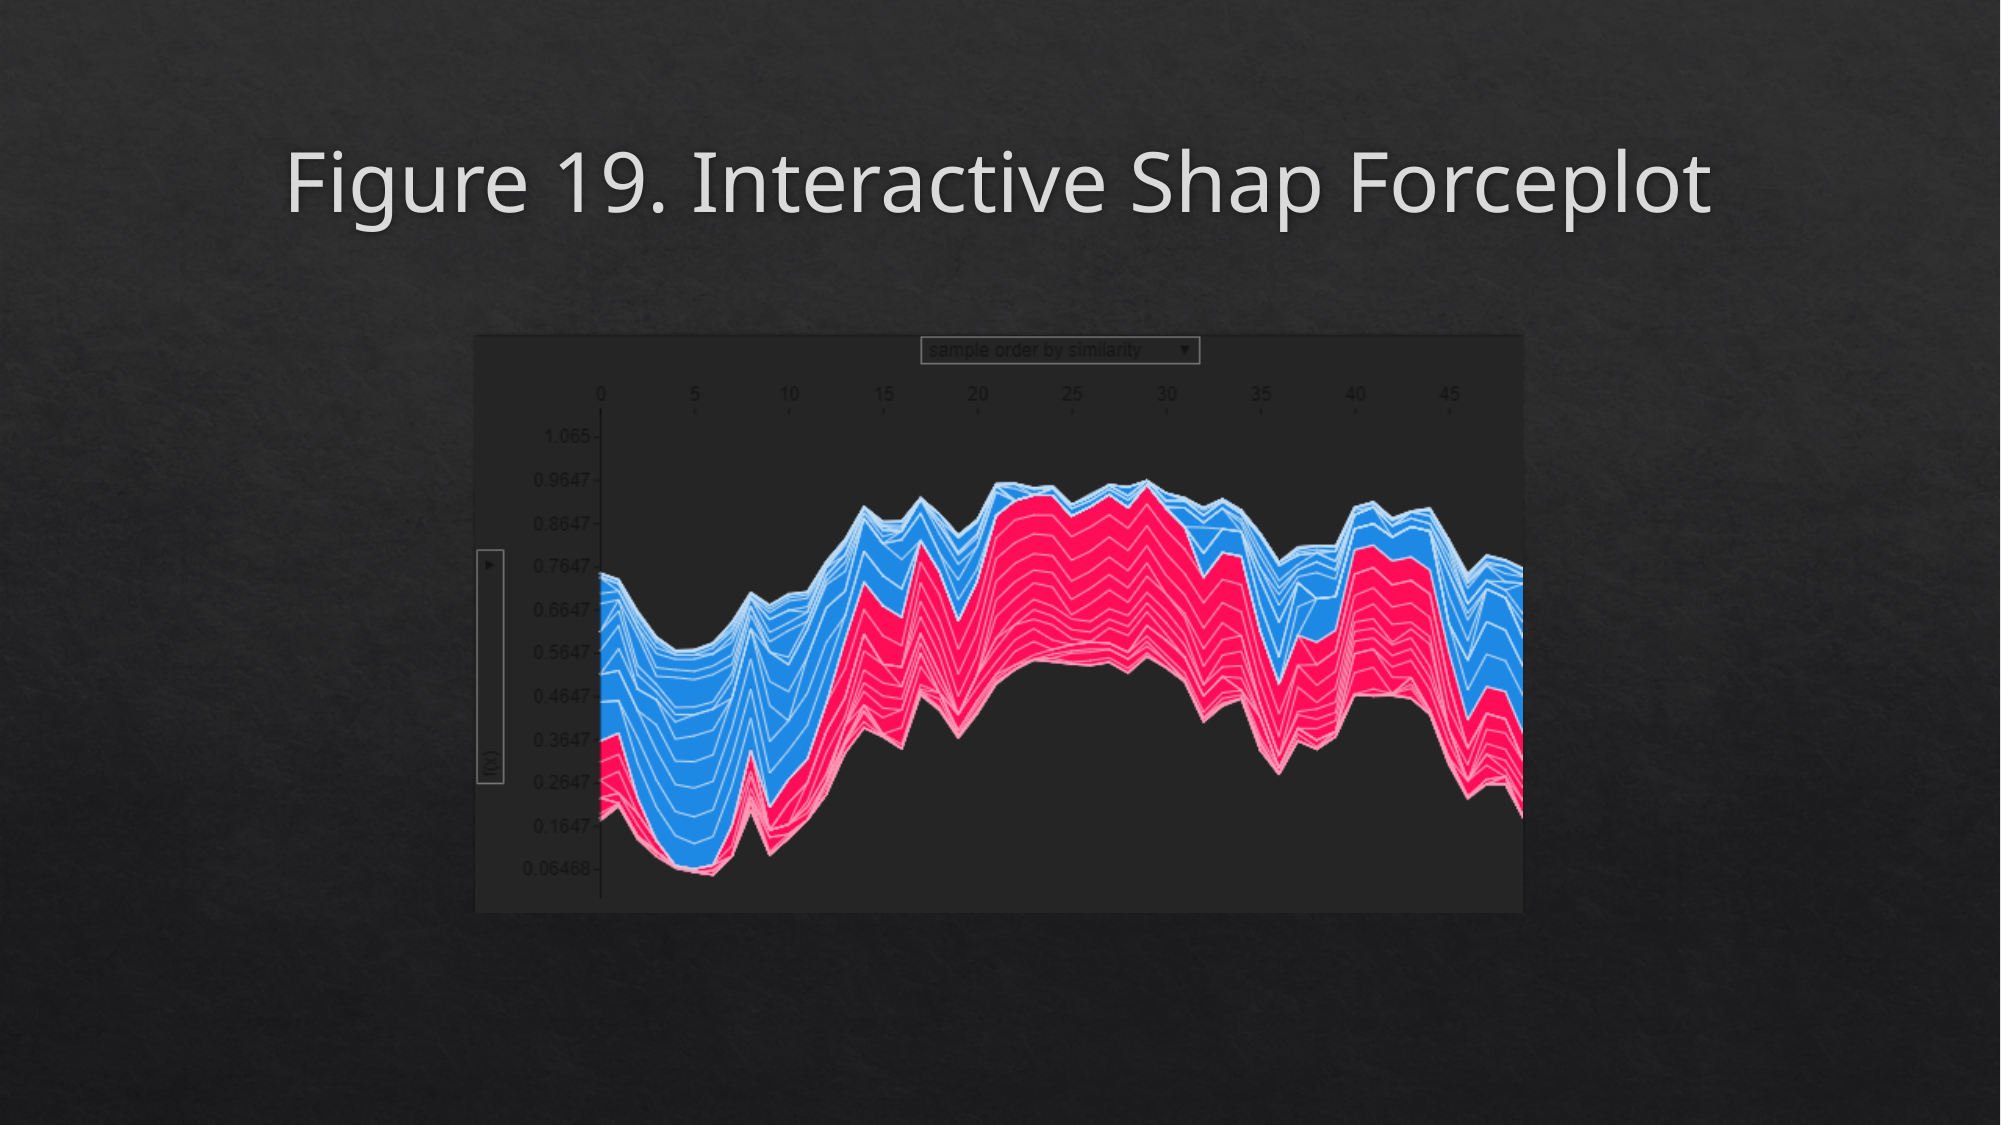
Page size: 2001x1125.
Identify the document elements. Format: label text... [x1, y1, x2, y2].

title Figure 19. Interactive Shap Forceplot [149, 99, 1849, 260]
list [475, 335, 1523, 913]
